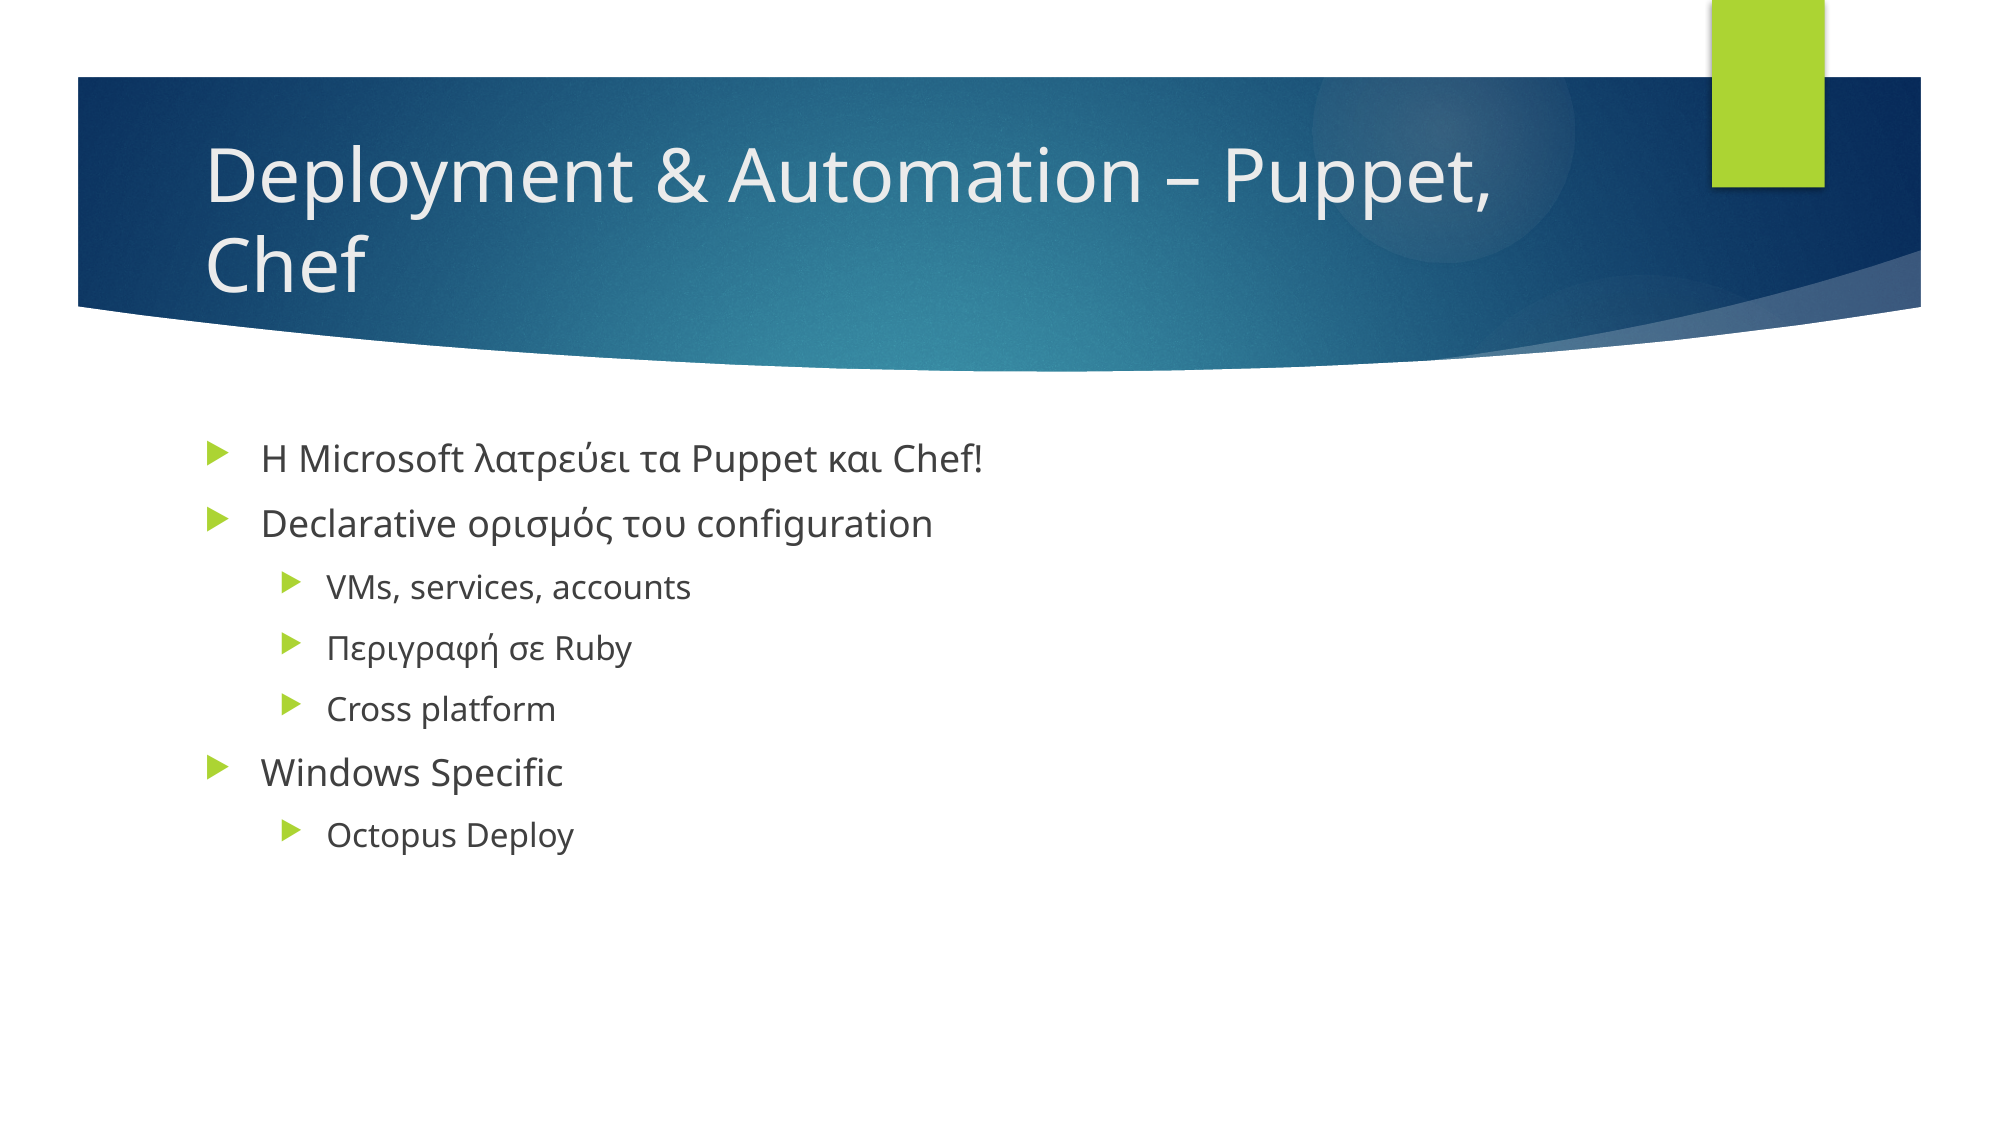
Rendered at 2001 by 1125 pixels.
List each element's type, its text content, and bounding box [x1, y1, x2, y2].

title Deployment & Automation – Puppet, Chef [189, 159, 1627, 276]
list H Microsoft λατρεύει τα Puppet και Chef! Declarative ορισμός του configuration VMs, services, accounts Περιγραφή σε Ruby Cross platform Windows Specific Octopus Deploy [189, 427, 1627, 988]
